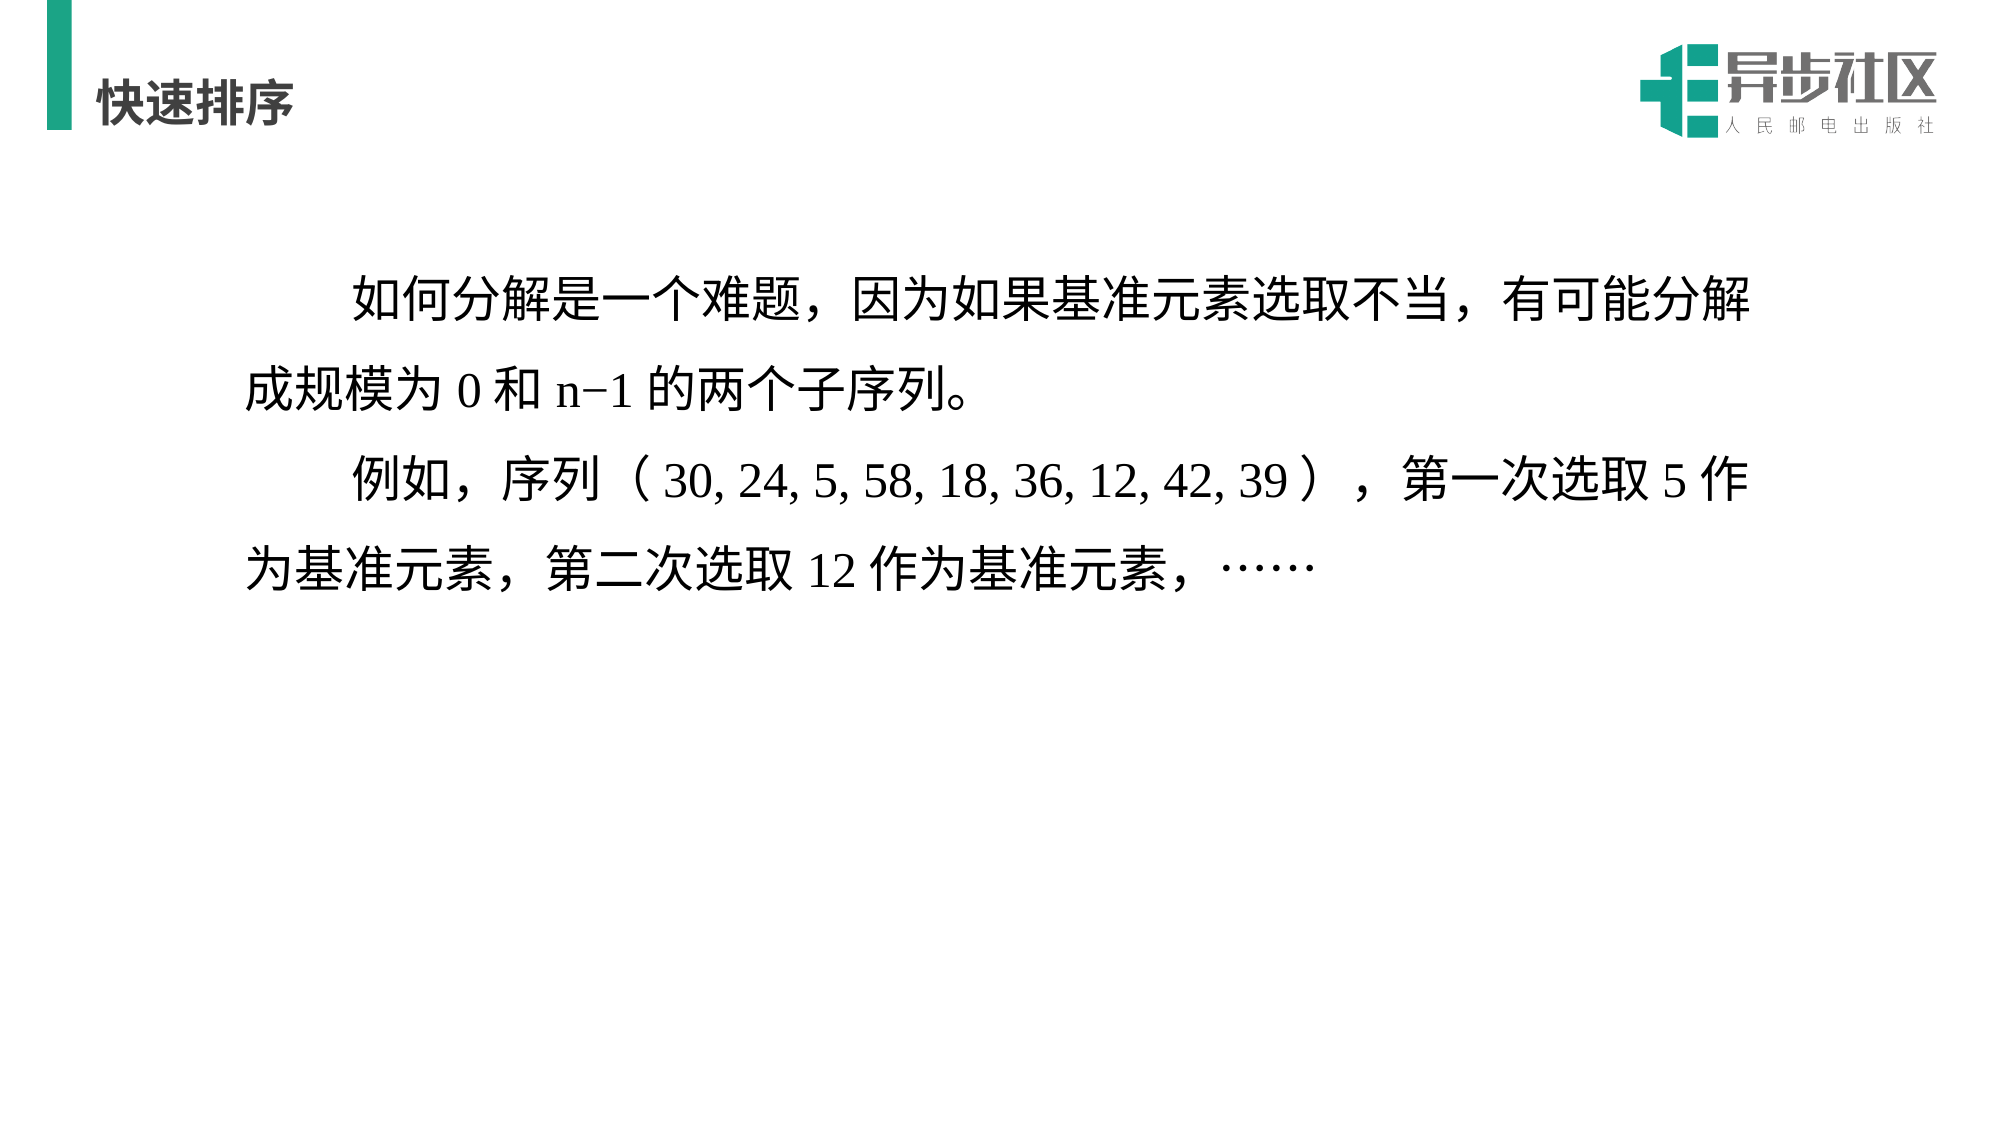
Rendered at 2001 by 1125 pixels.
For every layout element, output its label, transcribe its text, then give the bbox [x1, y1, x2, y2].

text_box [46, 0, 73, 131]
text_box 快速排序 [80, 64, 492, 139]
text_box 如何分解是一个难题，因为如果基准元素选取不当，有可能分解成规模为0和n−1的两个子序列。 例如，序列（30, 24, 5, 58, 18, 36, 12, 42, 39），第一次选取5作为基准元素，第二次选取12作为基准元素，…… [230, 229, 1770, 605]
picture [1639, 36, 1948, 151]
